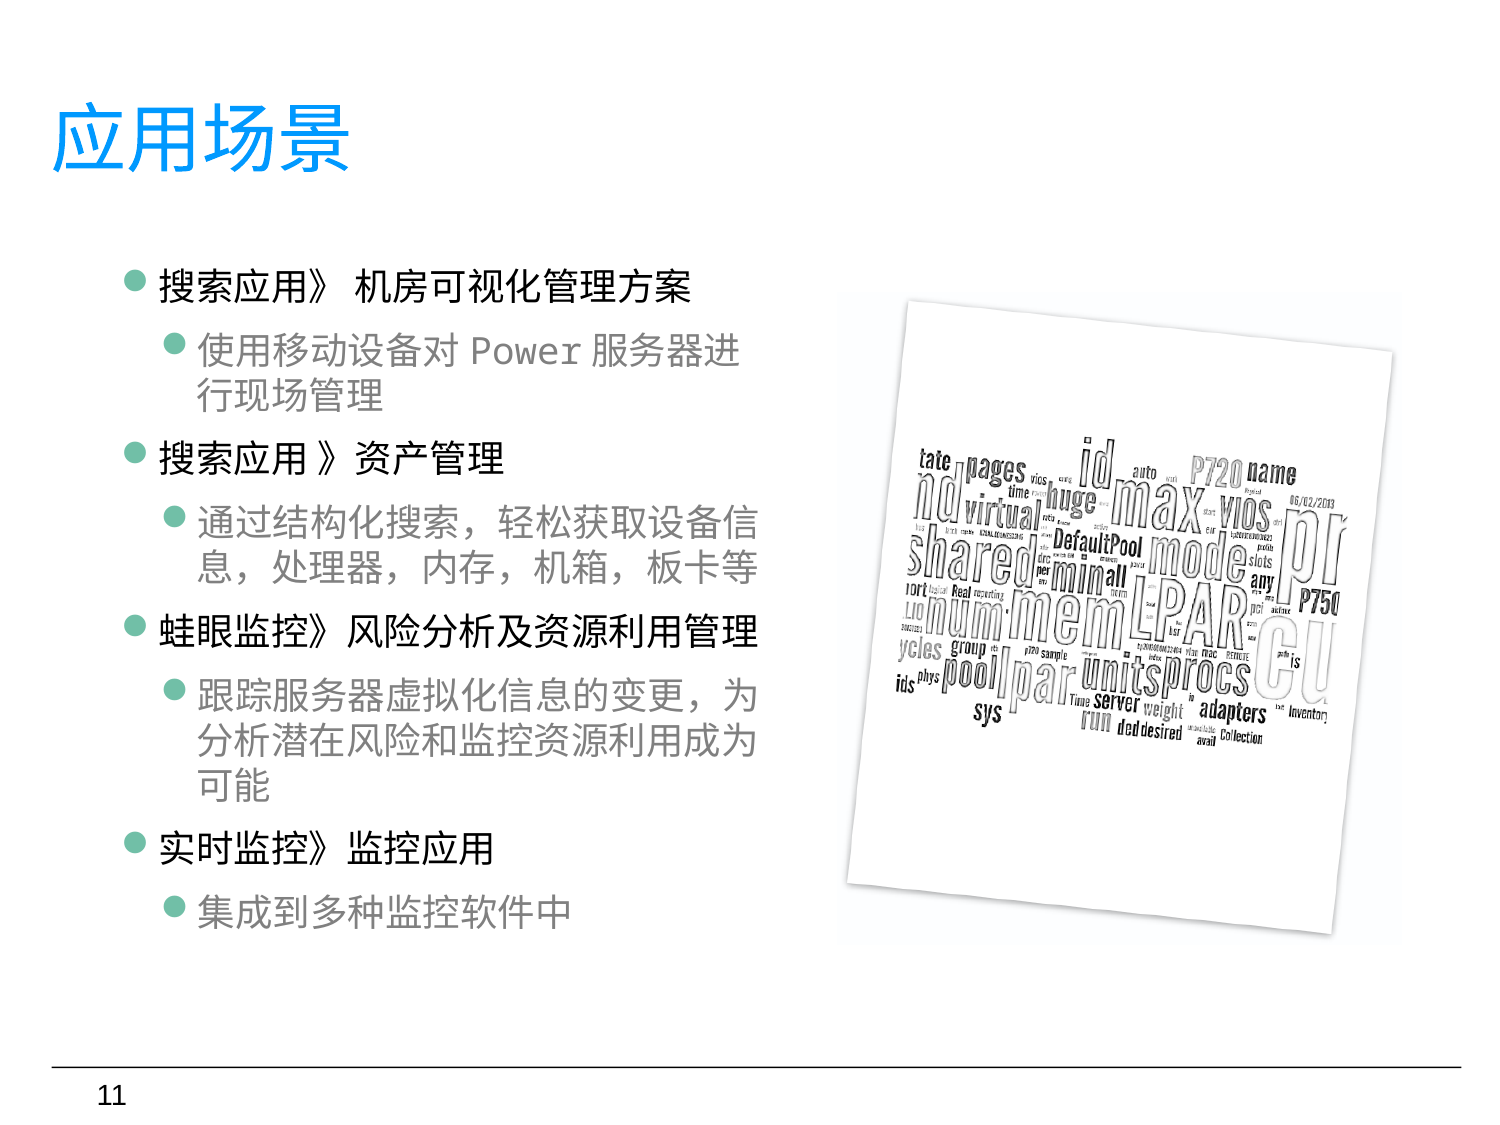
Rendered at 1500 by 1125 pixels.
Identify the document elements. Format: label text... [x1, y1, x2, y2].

text_box 搜索应用》 机房可视化管理方案 使用移动设备对Power服务器进行现场管理 搜索应用 》资产管理 通过结构化搜索，轻松获取设备信息，处理器，内存，机箱，板卡等 蛙眼监控》风险分析及资源利用管理 跟踪服务器虚拟化信息的变更，为分析潜在风险和监控资源利用成为可能 实时监控》监控应用 集成到多种监控软件中 [106, 255, 786, 942]
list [837, 292, 1402, 945]
slide_number 11 [38, 1068, 143, 1125]
